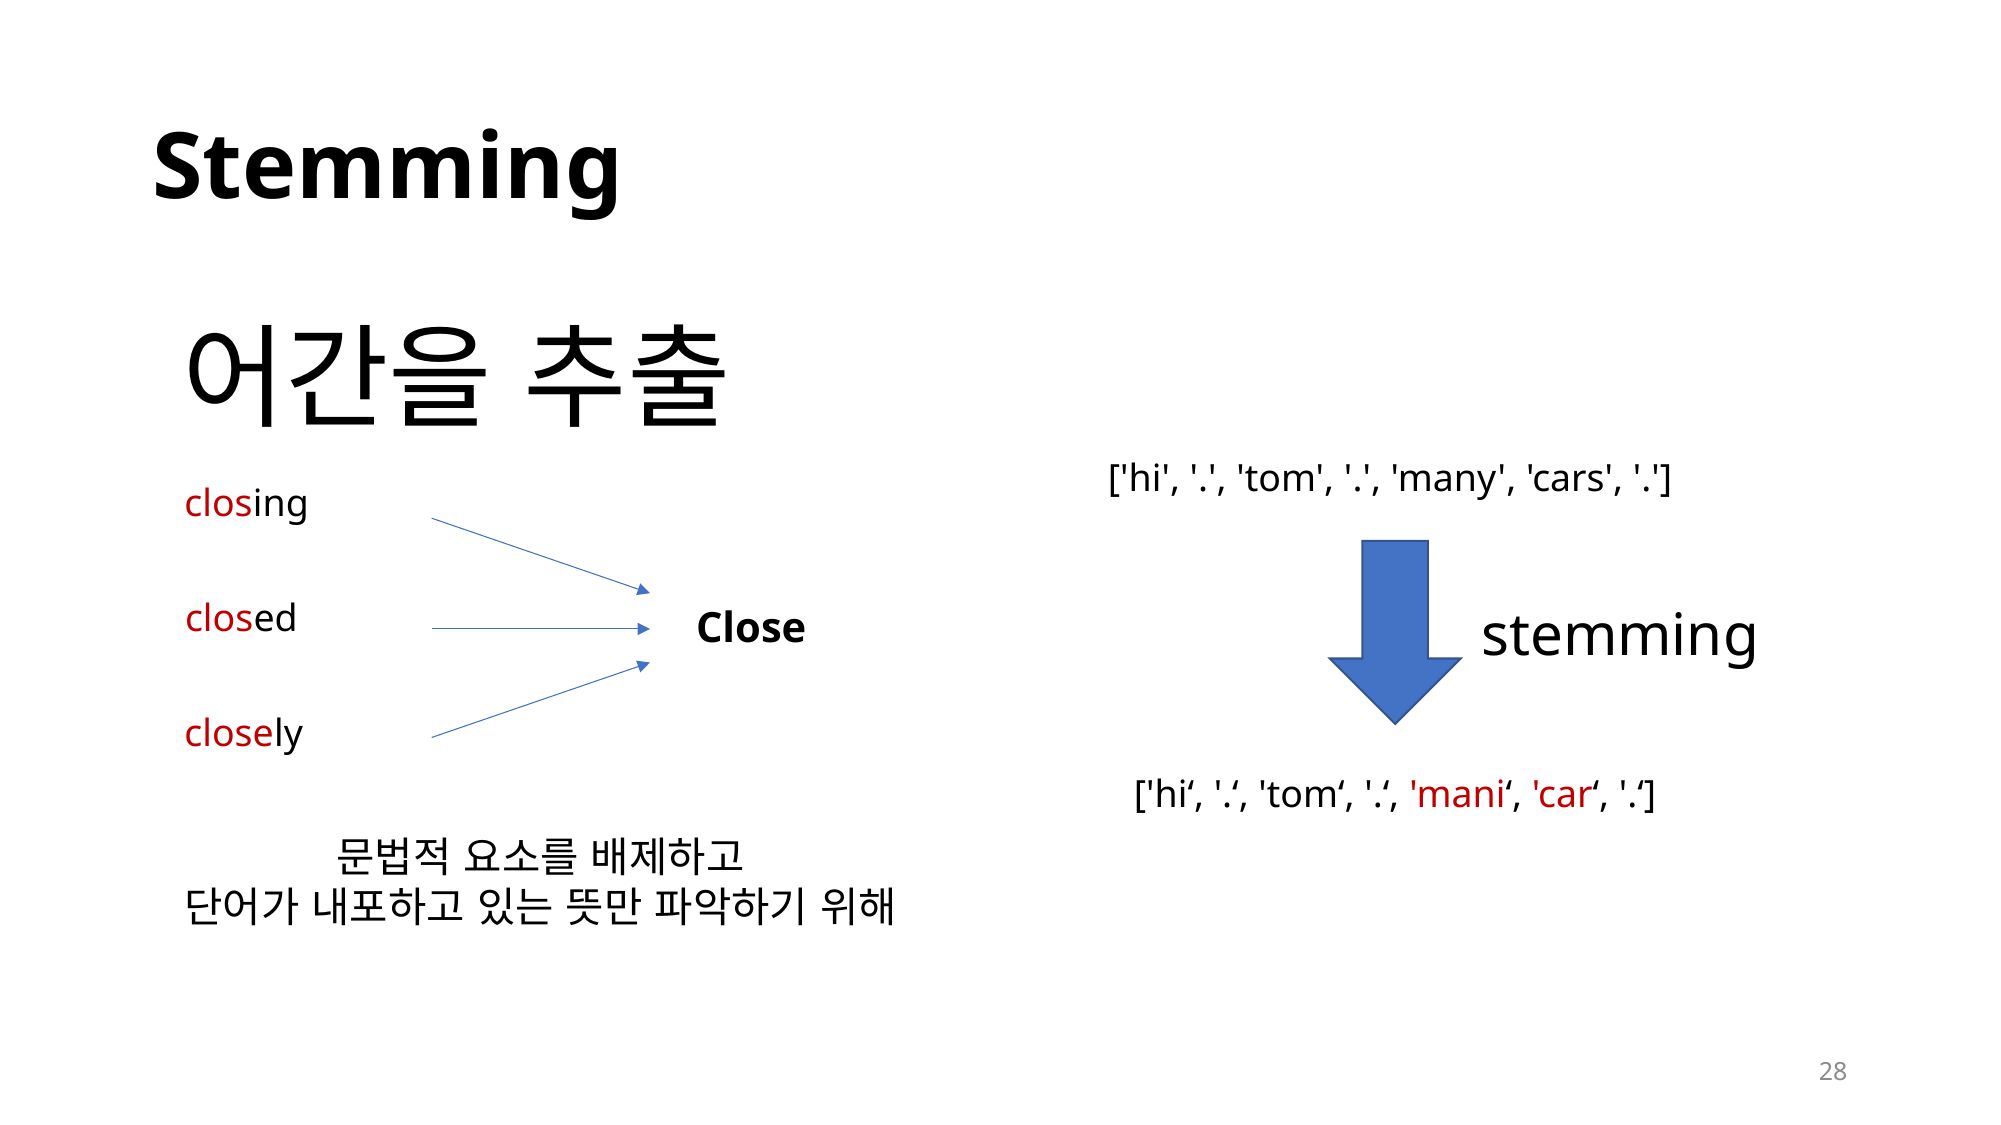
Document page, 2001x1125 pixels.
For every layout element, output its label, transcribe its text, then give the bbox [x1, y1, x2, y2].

text_box 문법적 요소를 배제하고 단어가 내포하고 있는 뜻만 파악하기 위해 [169, 823, 913, 939]
text_box closed [170, 586, 313, 647]
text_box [431, 662, 650, 738]
title Stemming [137, 59, 1863, 278]
text_box [1327, 539, 1464, 726]
text_box Close [681, 593, 822, 658]
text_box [431, 518, 650, 594]
text_box 어간을 추출 [166, 298, 747, 449]
text_box closely [169, 701, 318, 762]
text_box stemming [1466, 589, 1774, 675]
text_box ['hi', '.', 'tom', '.', 'many', 'cars', '.'] [1092, 441, 1698, 506]
text_box ['hi‘, '.‘, 'tom‘, '.‘, 'mani‘, 'car‘, '.‘] [1119, 762, 1672, 823]
slide_number 28 [1412, 1042, 1863, 1103]
text_box closing [169, 471, 324, 532]
